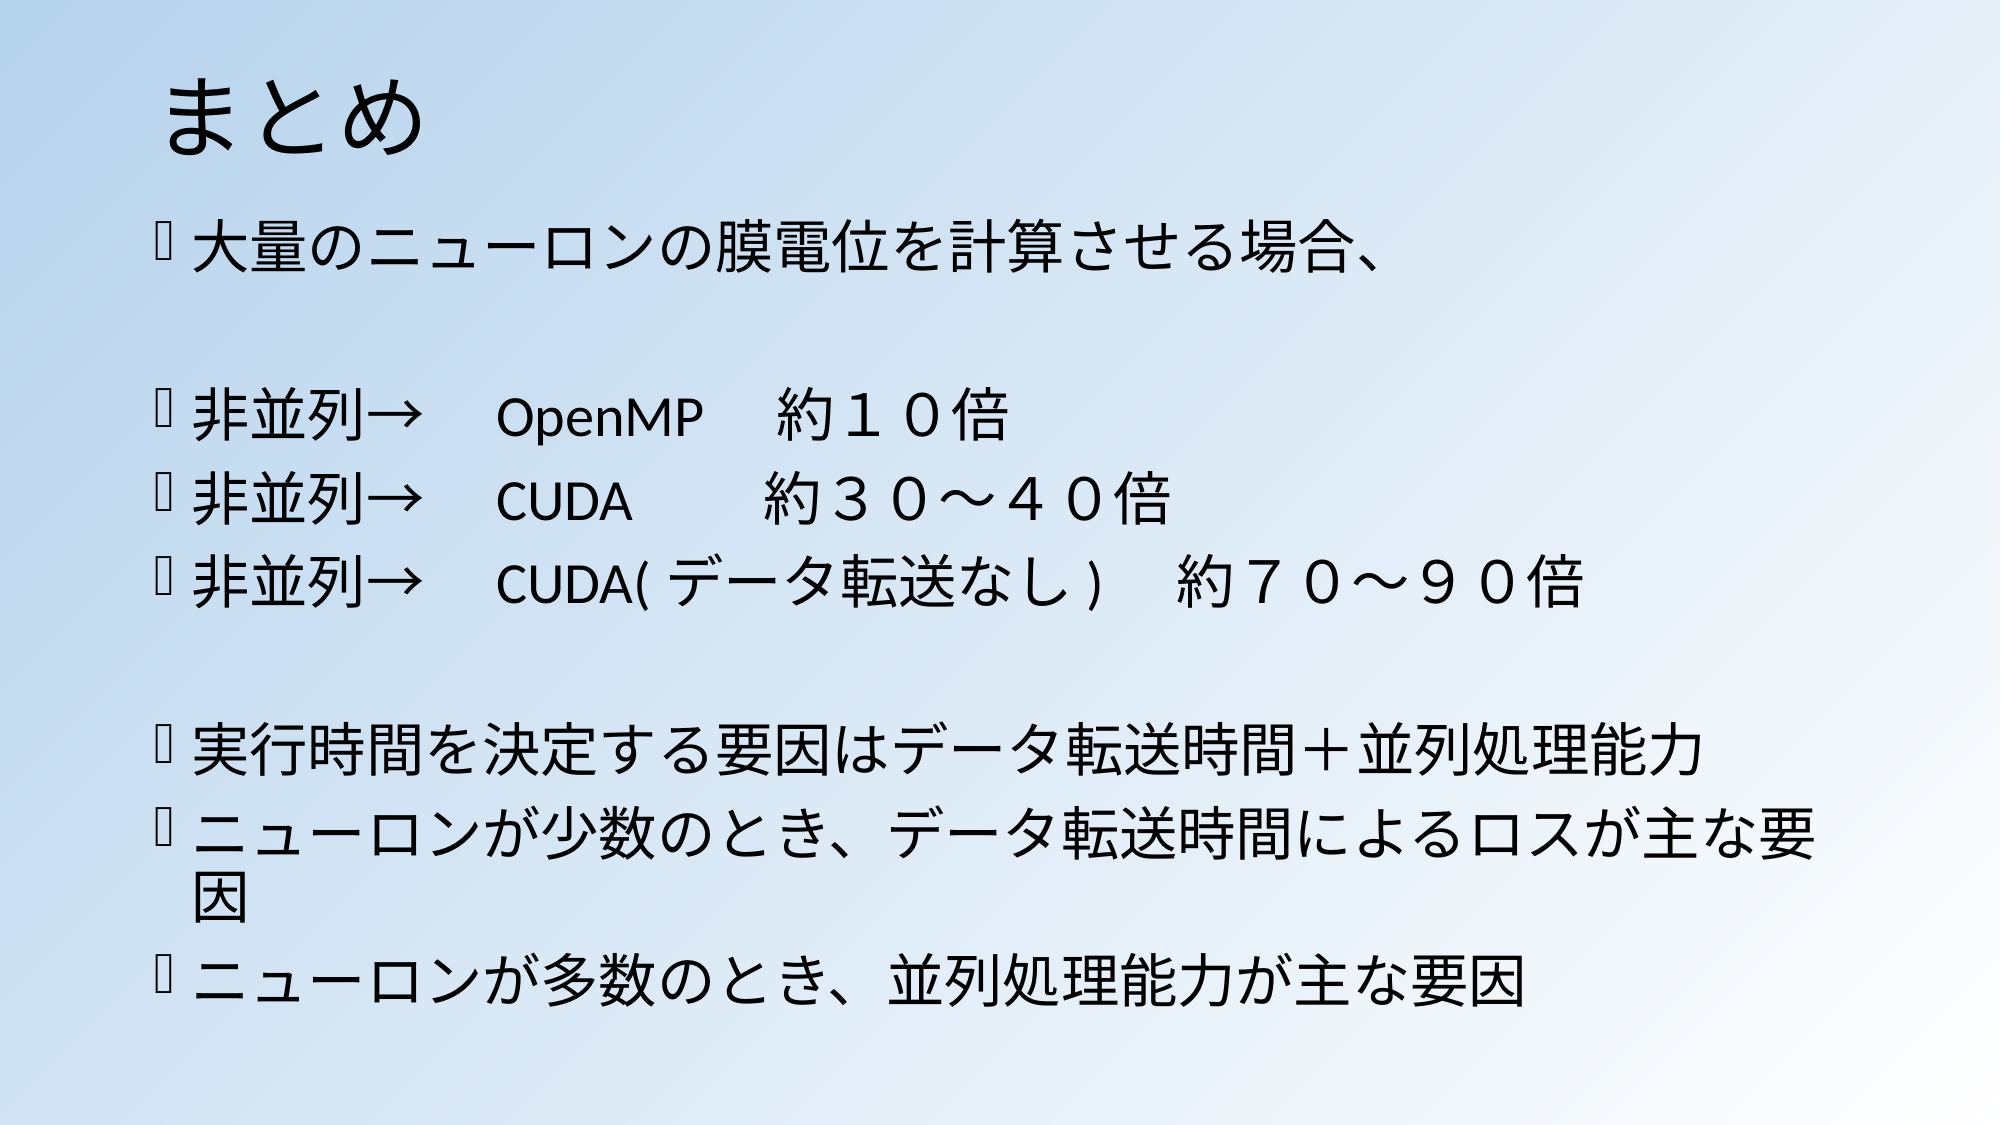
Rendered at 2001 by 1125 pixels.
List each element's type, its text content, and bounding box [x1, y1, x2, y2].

title まとめ [138, 60, 1864, 185]
list 大量のニューロンの膜電位を計算させる場合、 非並列→ OpenMP 約１０倍 非並列→ CUDA 約３０〜４０倍 非並列→ CUDA(データ転送なし) 約７０〜９０倍 実行時間を決定する要因はデータ転送時間＋並列処理能力 ニューロンが少数のとき、データ転送時間によるロスが主な要因 ニューロンが多数のとき、並列処理能力が主な要因 [138, 210, 1864, 1014]
